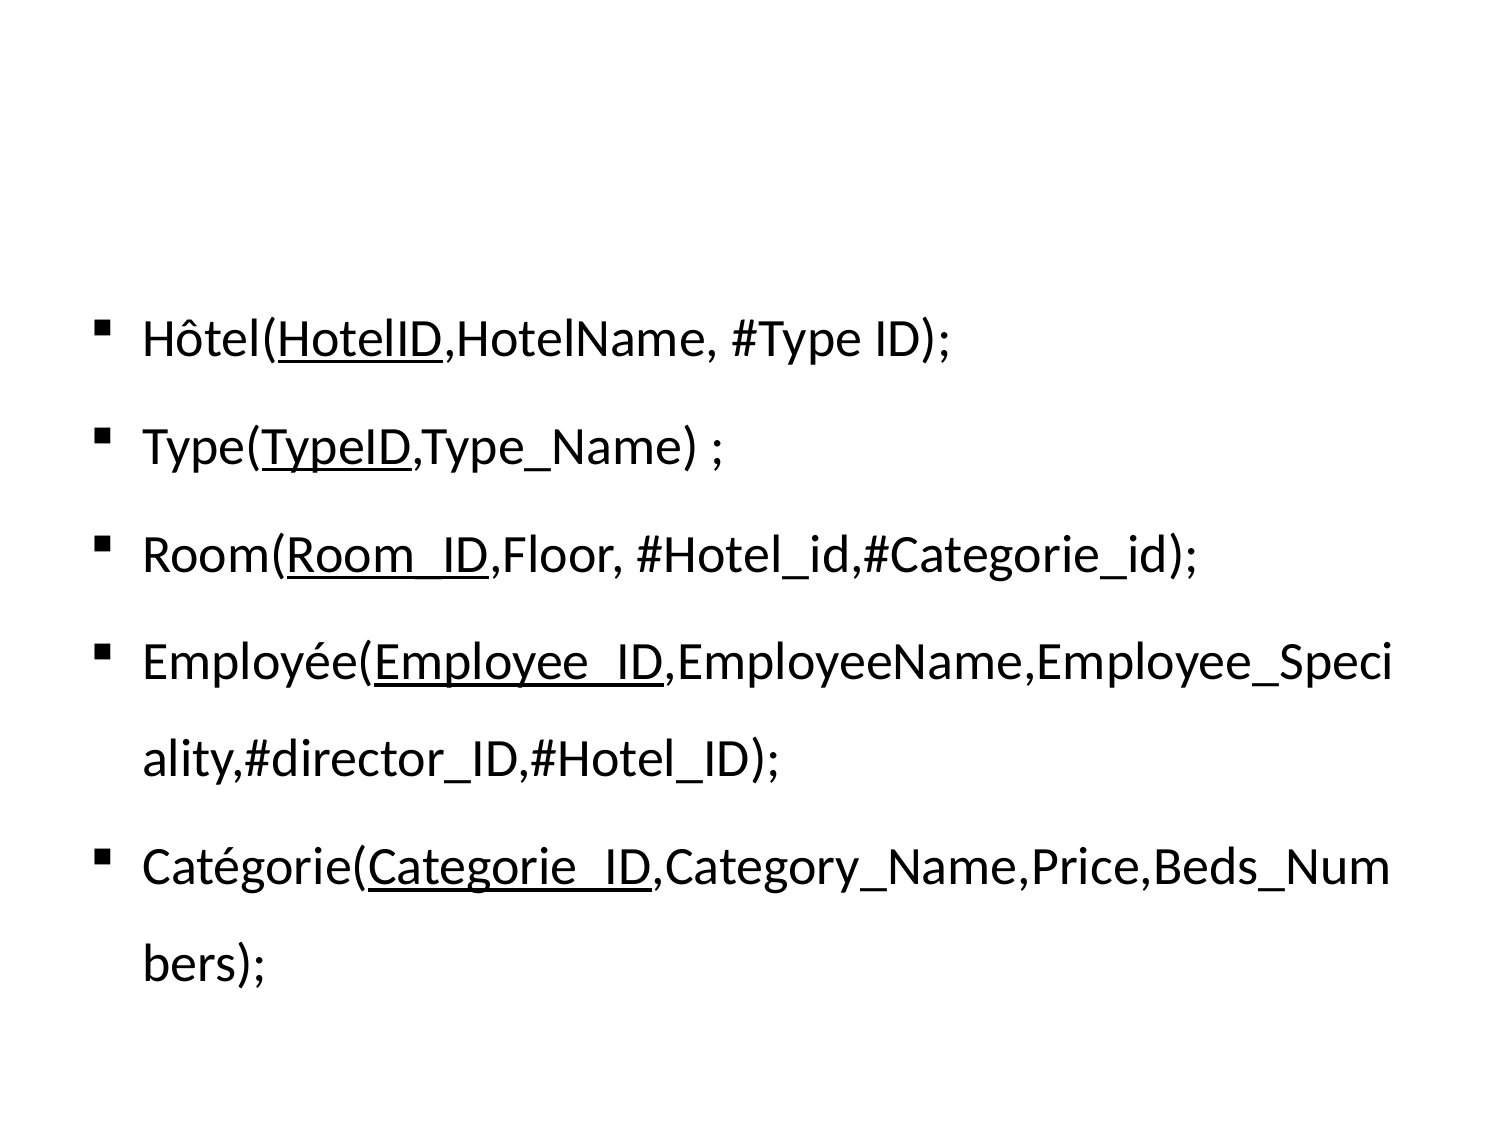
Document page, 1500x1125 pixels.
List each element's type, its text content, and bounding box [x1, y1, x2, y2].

list Hôtel(HotelID,HotelName, #Type ID); Type(TypeID,Type_Name) ; Room(Room_ID,Floor, #Hotel_id,#Categorie_id); Employée(Employee_ID,EmployeeName,Employee_Speciality,#director_ID,#Hotel_ID); Catégorie(Categorie_ID,Category_Name,Price,Beds_Numbers); [75, 262, 1425, 1005]
